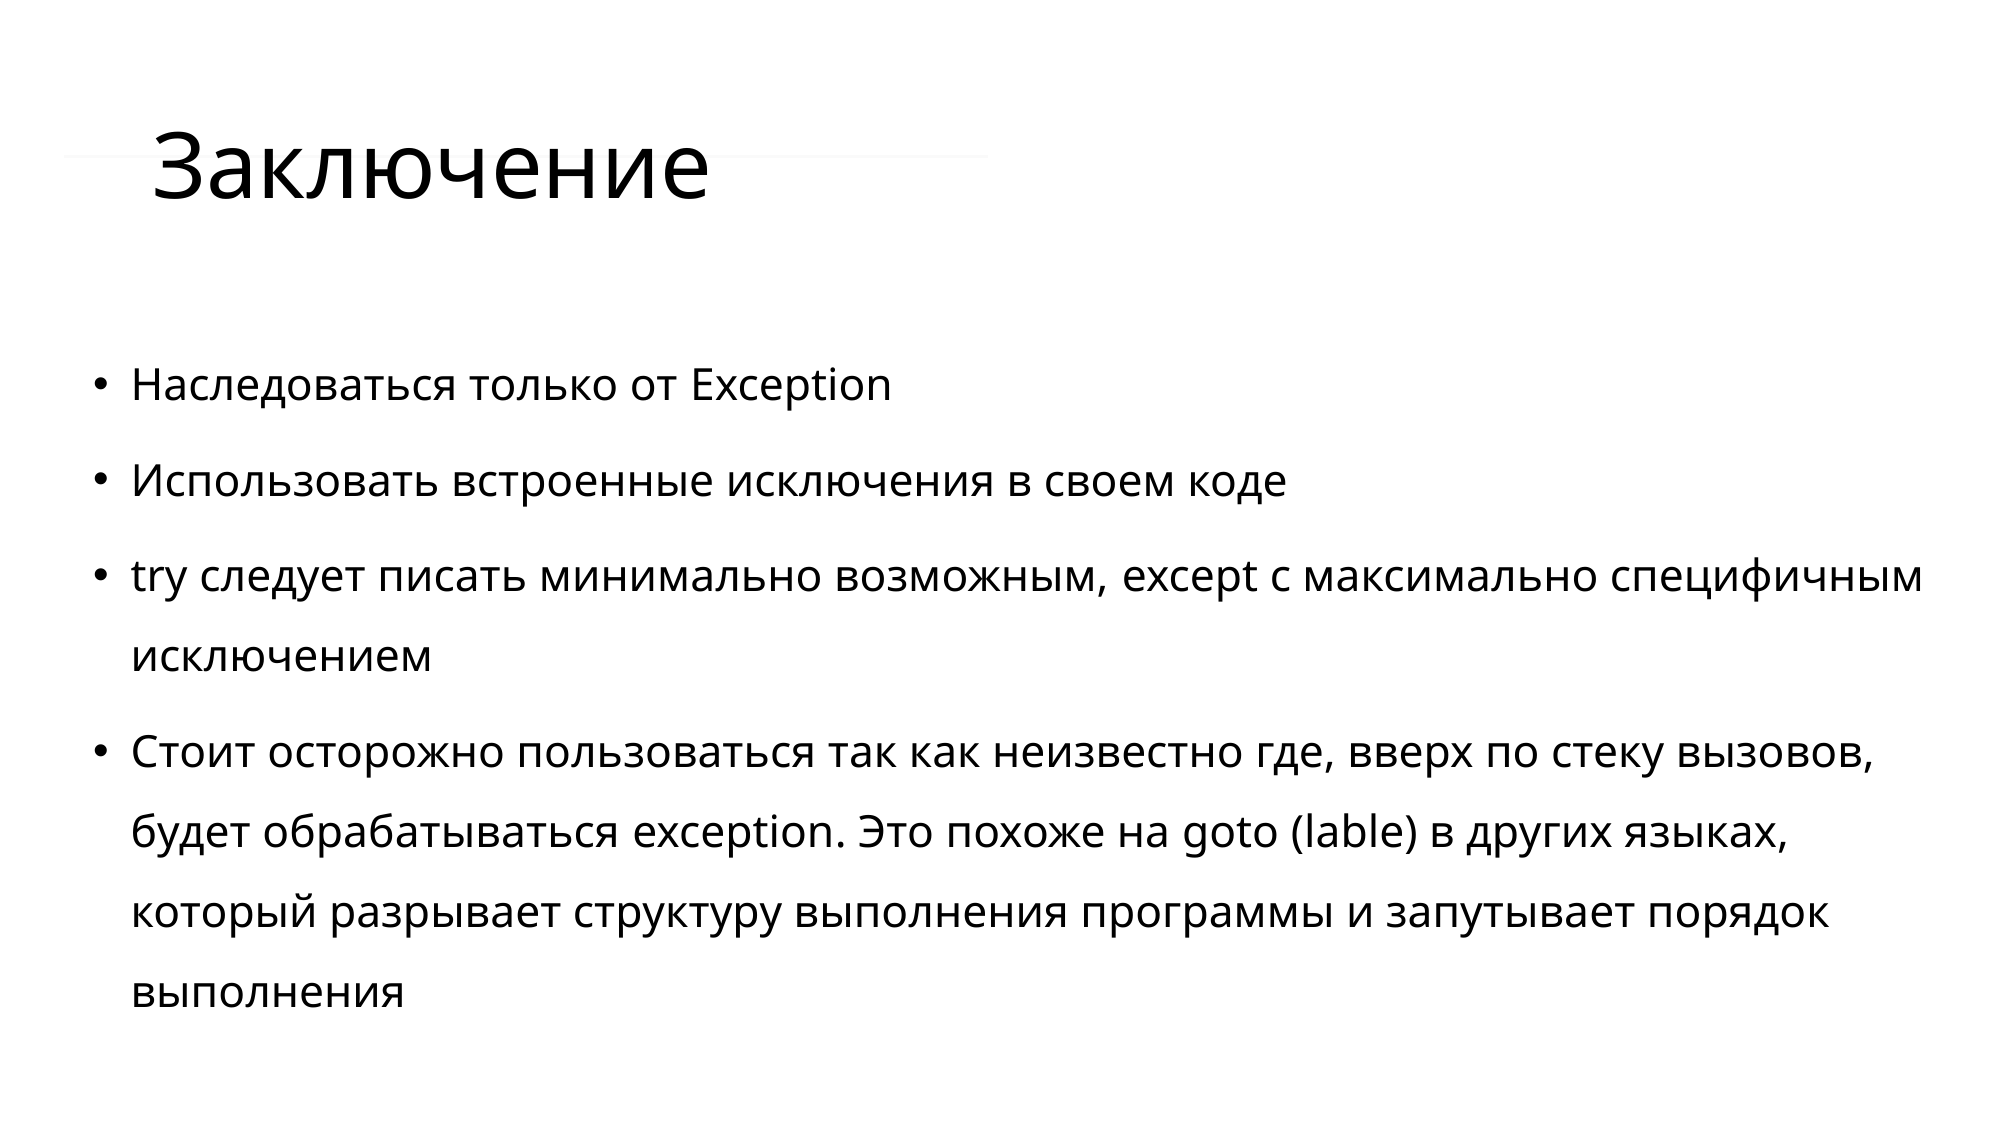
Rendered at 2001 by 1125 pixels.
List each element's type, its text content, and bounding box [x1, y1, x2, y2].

title Заключение [137, 59, 1863, 278]
list Наследоваться только от Exception Использовать встроенные исключения в своем коде try следует писать минимально возможным, except с максимально специфичным исключением Стоит осторожно пользоваться так как неизвестно где, вверх по стеку вызовов, будет обрабатываться exception. Это похоже на goto (lable) в других языках, который разрывает структуру выполнения программы и запутывает порядок выполнения [78, 322, 1978, 1066]
